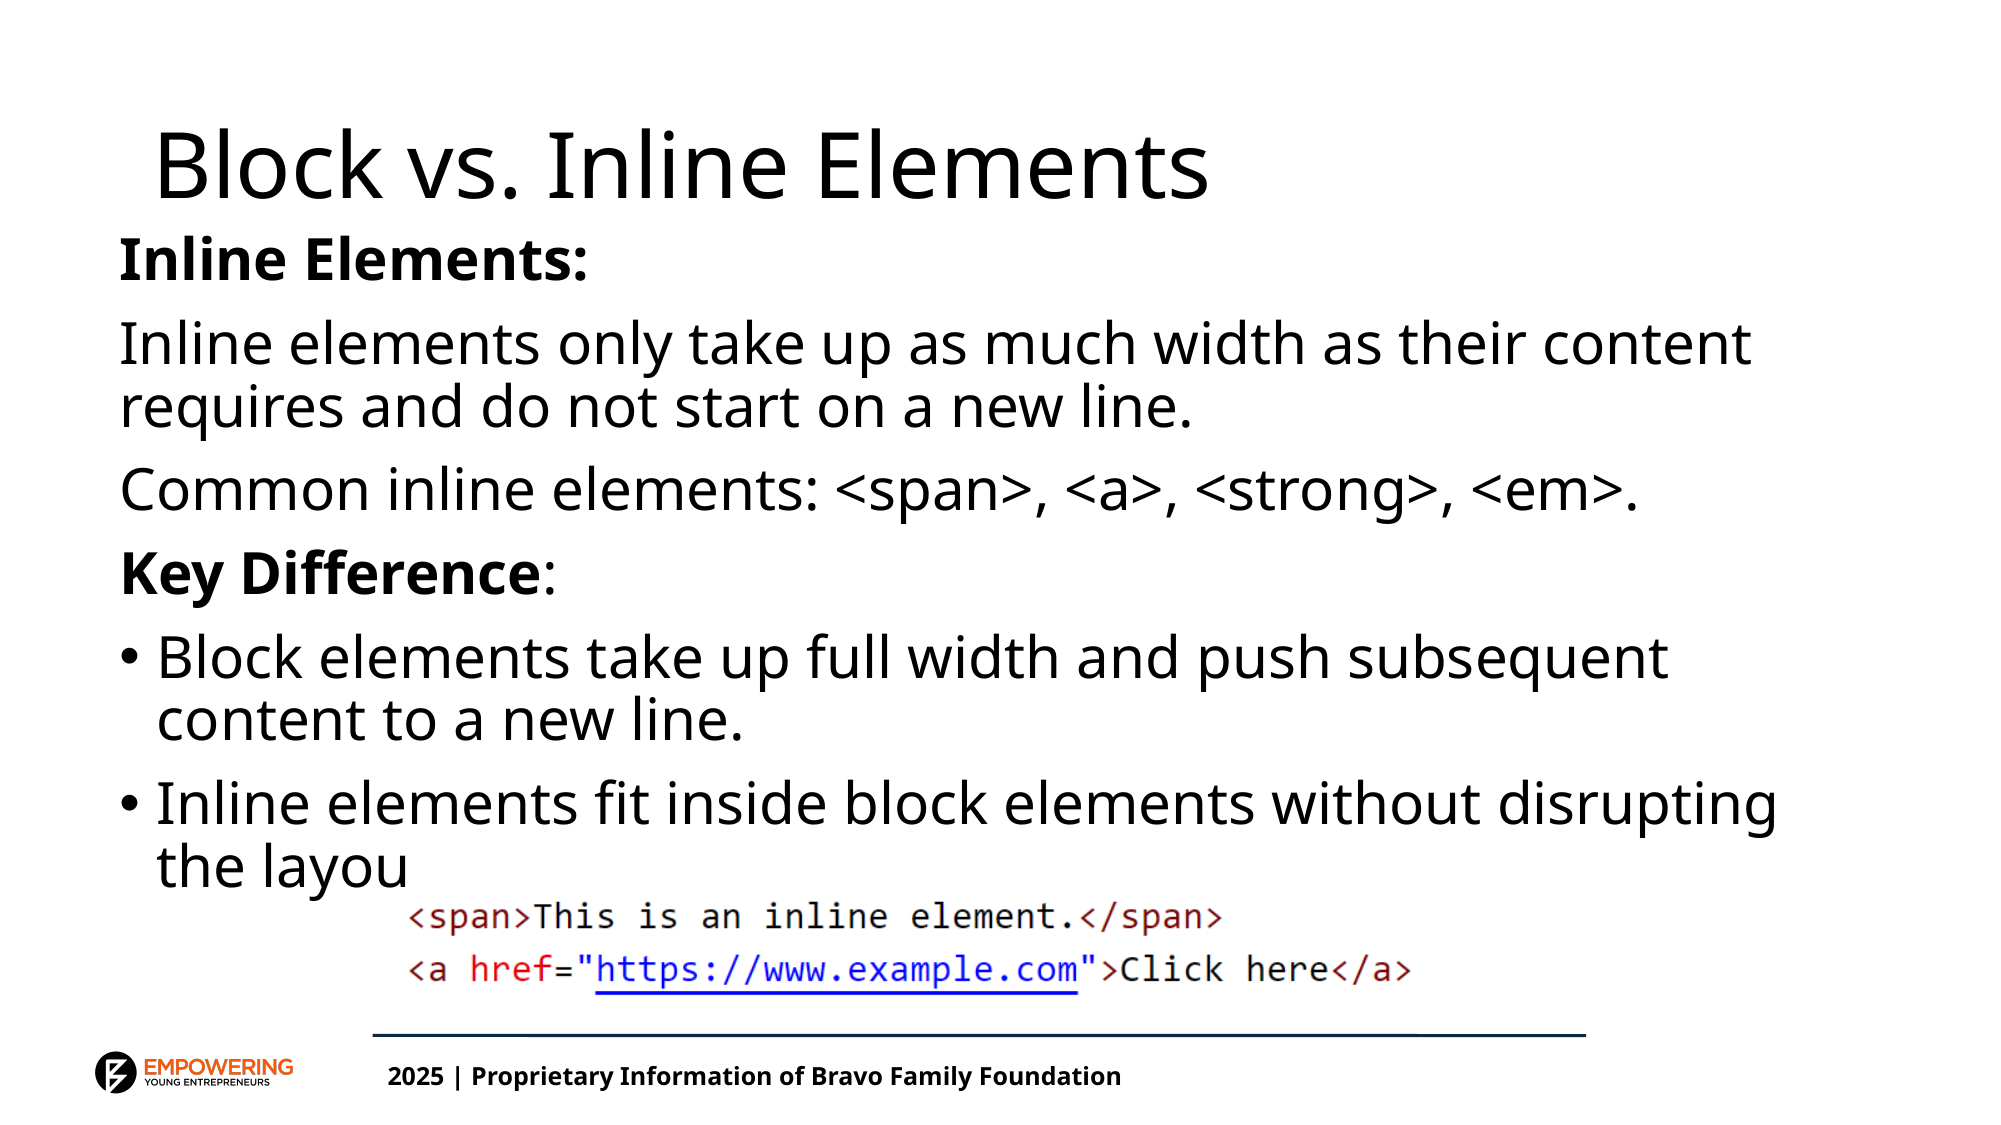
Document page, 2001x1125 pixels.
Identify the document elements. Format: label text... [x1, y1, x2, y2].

title Block vs. Inline Elements [137, 59, 1863, 278]
list Inline Elements: Inline elements only take up as much width as their content requires and do not start on a new line. Common inline elements: <span>, <a>, <strong>, <em>. Key Difference: Block elements take up full width and push subsequent content to a new line. Inline elements fit inside block elements without disrupting the layout. [104, 222, 1830, 937]
picture [87, 1043, 303, 1102]
picture [408, 844, 1425, 1029]
